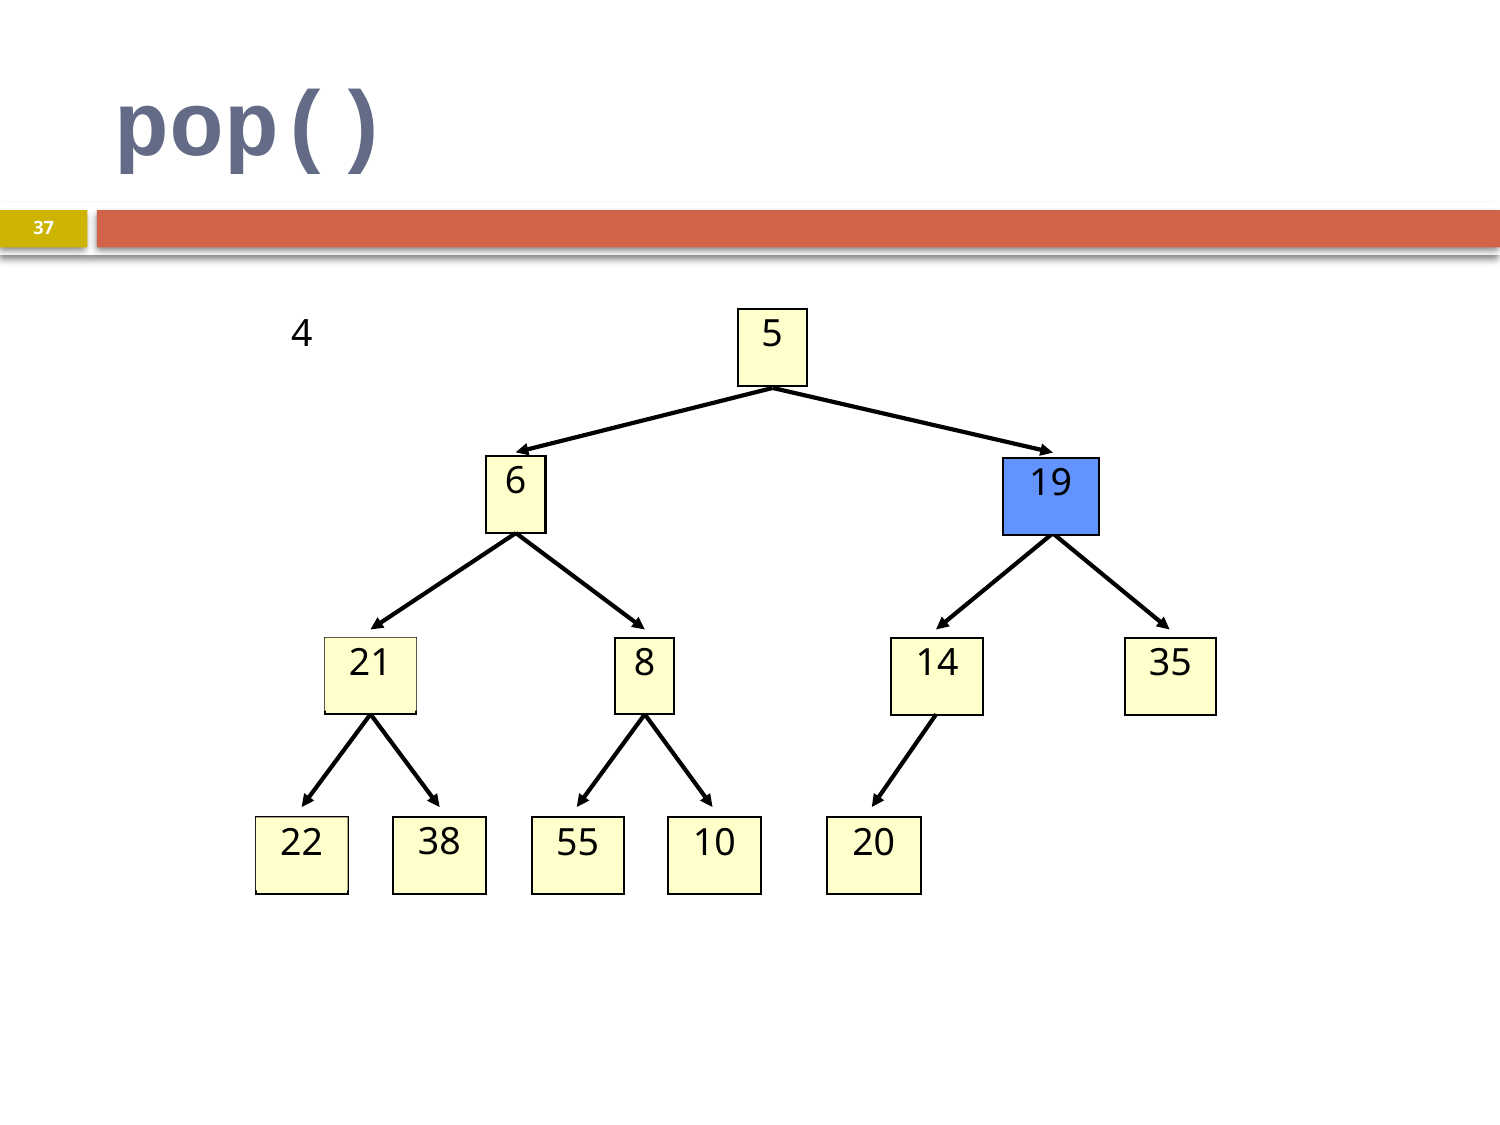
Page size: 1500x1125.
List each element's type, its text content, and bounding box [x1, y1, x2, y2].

text_box 8 [614, 637, 675, 715]
text_box 6 [485, 456, 546, 533]
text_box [255, 817, 348, 895]
text_box [378, 725, 440, 807]
text_box [772, 387, 1053, 456]
text_box 38 [393, 817, 486, 894]
title pop() [99, 37, 1438, 200]
text_box 14 [891, 637, 983, 715]
text_box [301, 725, 363, 807]
text_box 20 [827, 817, 921, 895]
text_box [515, 532, 645, 630]
text_box 55 [531, 817, 624, 895]
slide_number 37 [0, 208, 88, 249]
text_box [871, 714, 937, 807]
text_box [1054, 535, 1170, 630]
text_box 5 [737, 308, 807, 386]
text_box [936, 535, 1051, 630]
text_box [576, 715, 645, 807]
text_box 4 [274, 309, 329, 383]
text_box 10 [667, 817, 762, 895]
text_box 19 [1002, 457, 1099, 535]
text_box [644, 714, 713, 807]
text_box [324, 637, 417, 715]
text_box [370, 533, 515, 630]
text_box 35 [1124, 637, 1217, 715]
text_box [515, 388, 772, 456]
